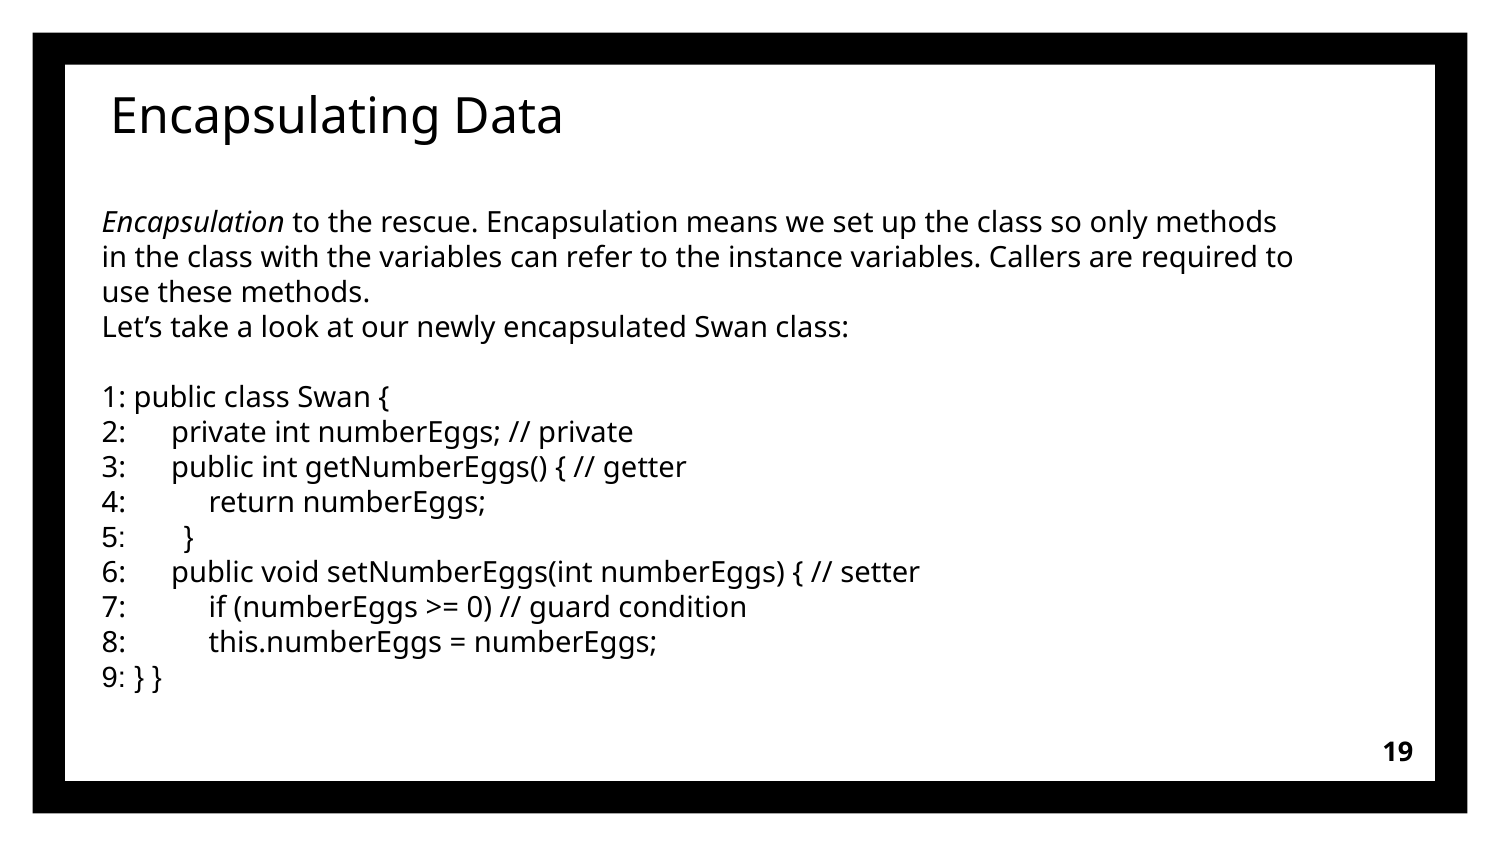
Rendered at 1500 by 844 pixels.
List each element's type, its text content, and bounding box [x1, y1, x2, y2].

title Encapsulating Data [95, 10, 1292, 159]
list [77, 105, 1266, 447]
text_box Encapsulation to the rescue. Encapsulation means we set up the class so only methods in the class with the variables can refer to the instance variables. Callers are required to use these methods. Let’s take a look at our newly encapsulated Swan class: 1: public class Swan { 2: private int numberEggs; // private 3: public int getNumberEggs() { // getter 4: return numberEggs; 5: } 6: public void setNumberEggs(int numberEggs) { // setter 7: if (numberEggs >= 0) // guard condition 8: this.numberEggs = numberEggs; 9: } } [86, 161, 1343, 701]
slide_number 19 [1338, 720, 1429, 786]
